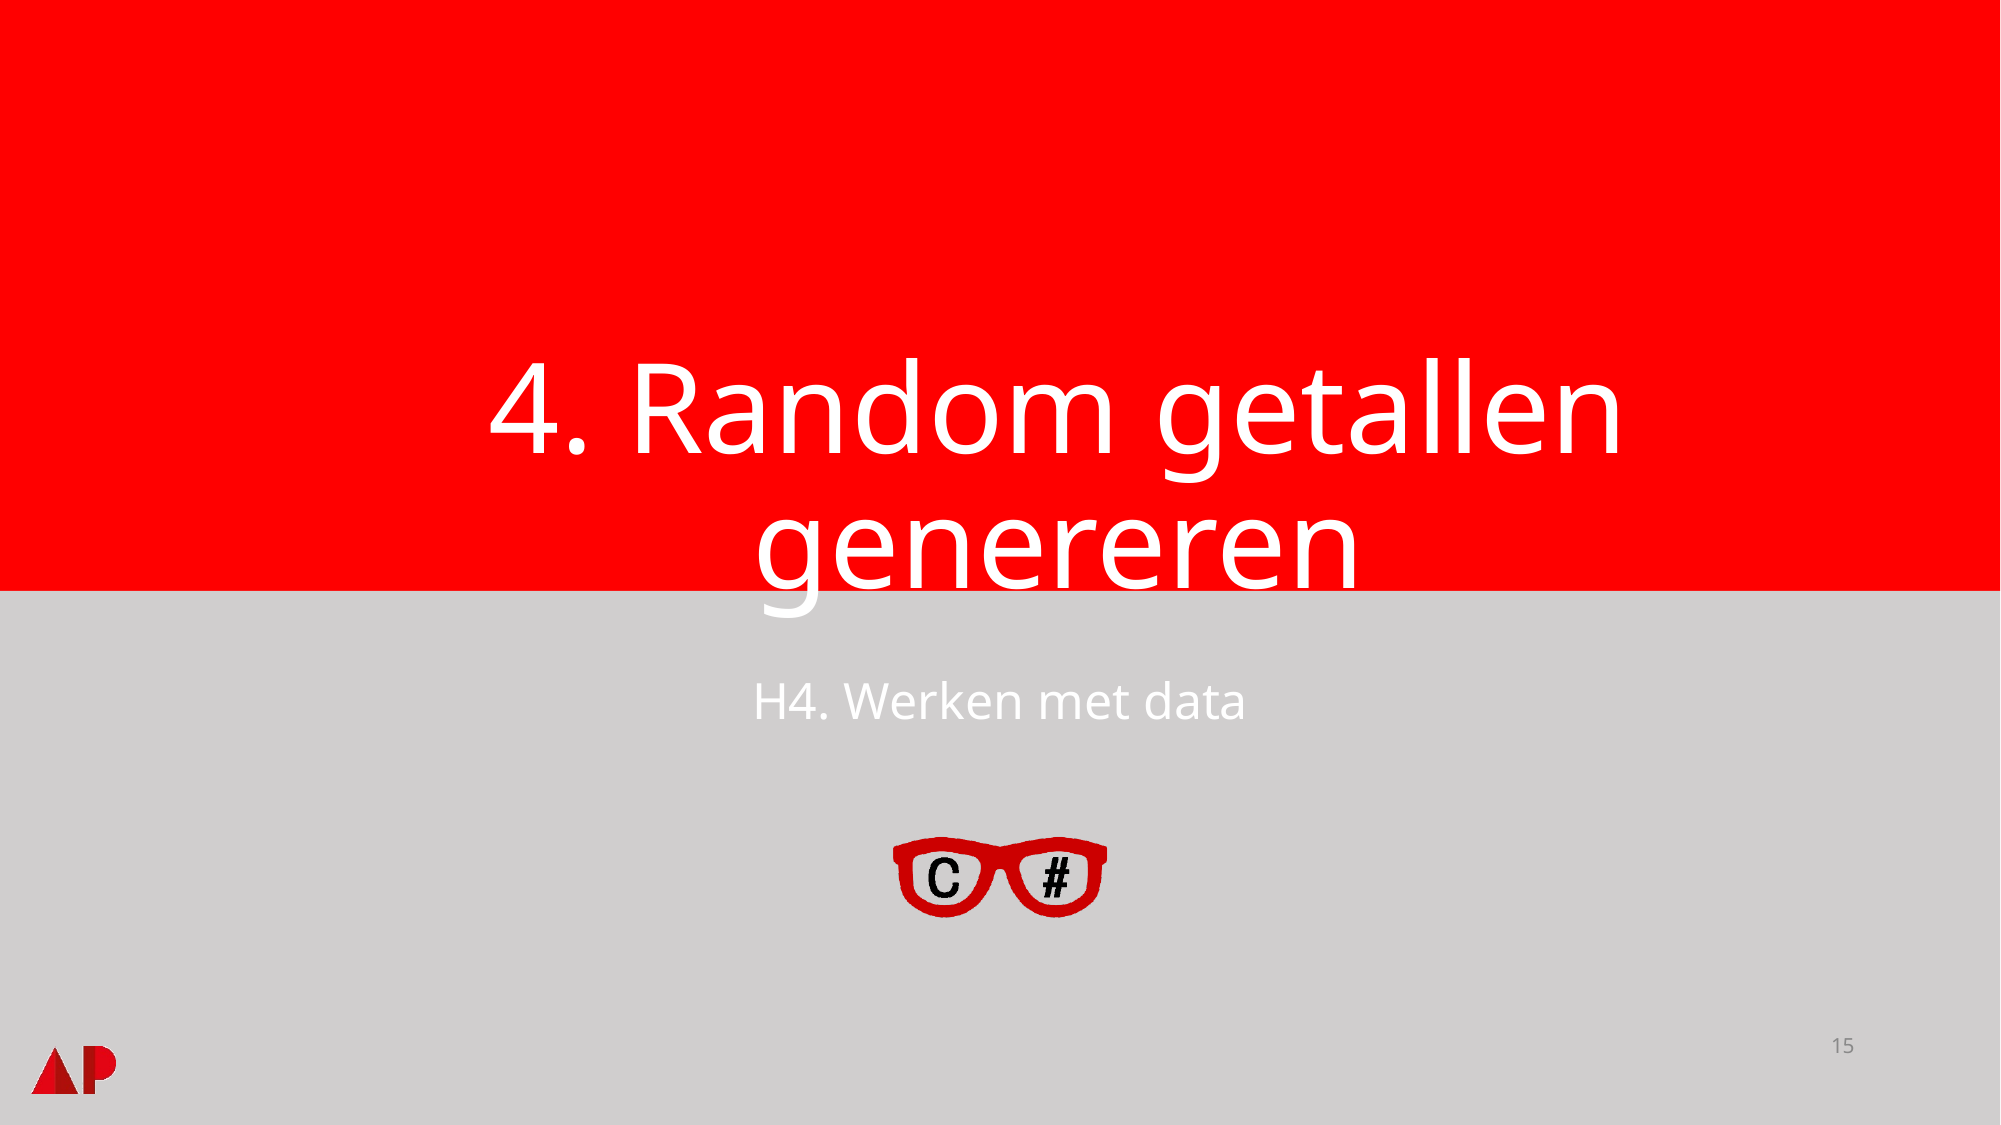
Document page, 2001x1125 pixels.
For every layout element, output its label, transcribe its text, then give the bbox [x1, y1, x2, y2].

picture [31, 1046, 116, 1094]
picture [883, 781, 1117, 994]
slide_number 15 [1775, 1020, 1870, 1073]
title 4. Random getallen genereren [341, 289, 1776, 624]
subtitle H4. Werken met data [499, 668, 1502, 781]
